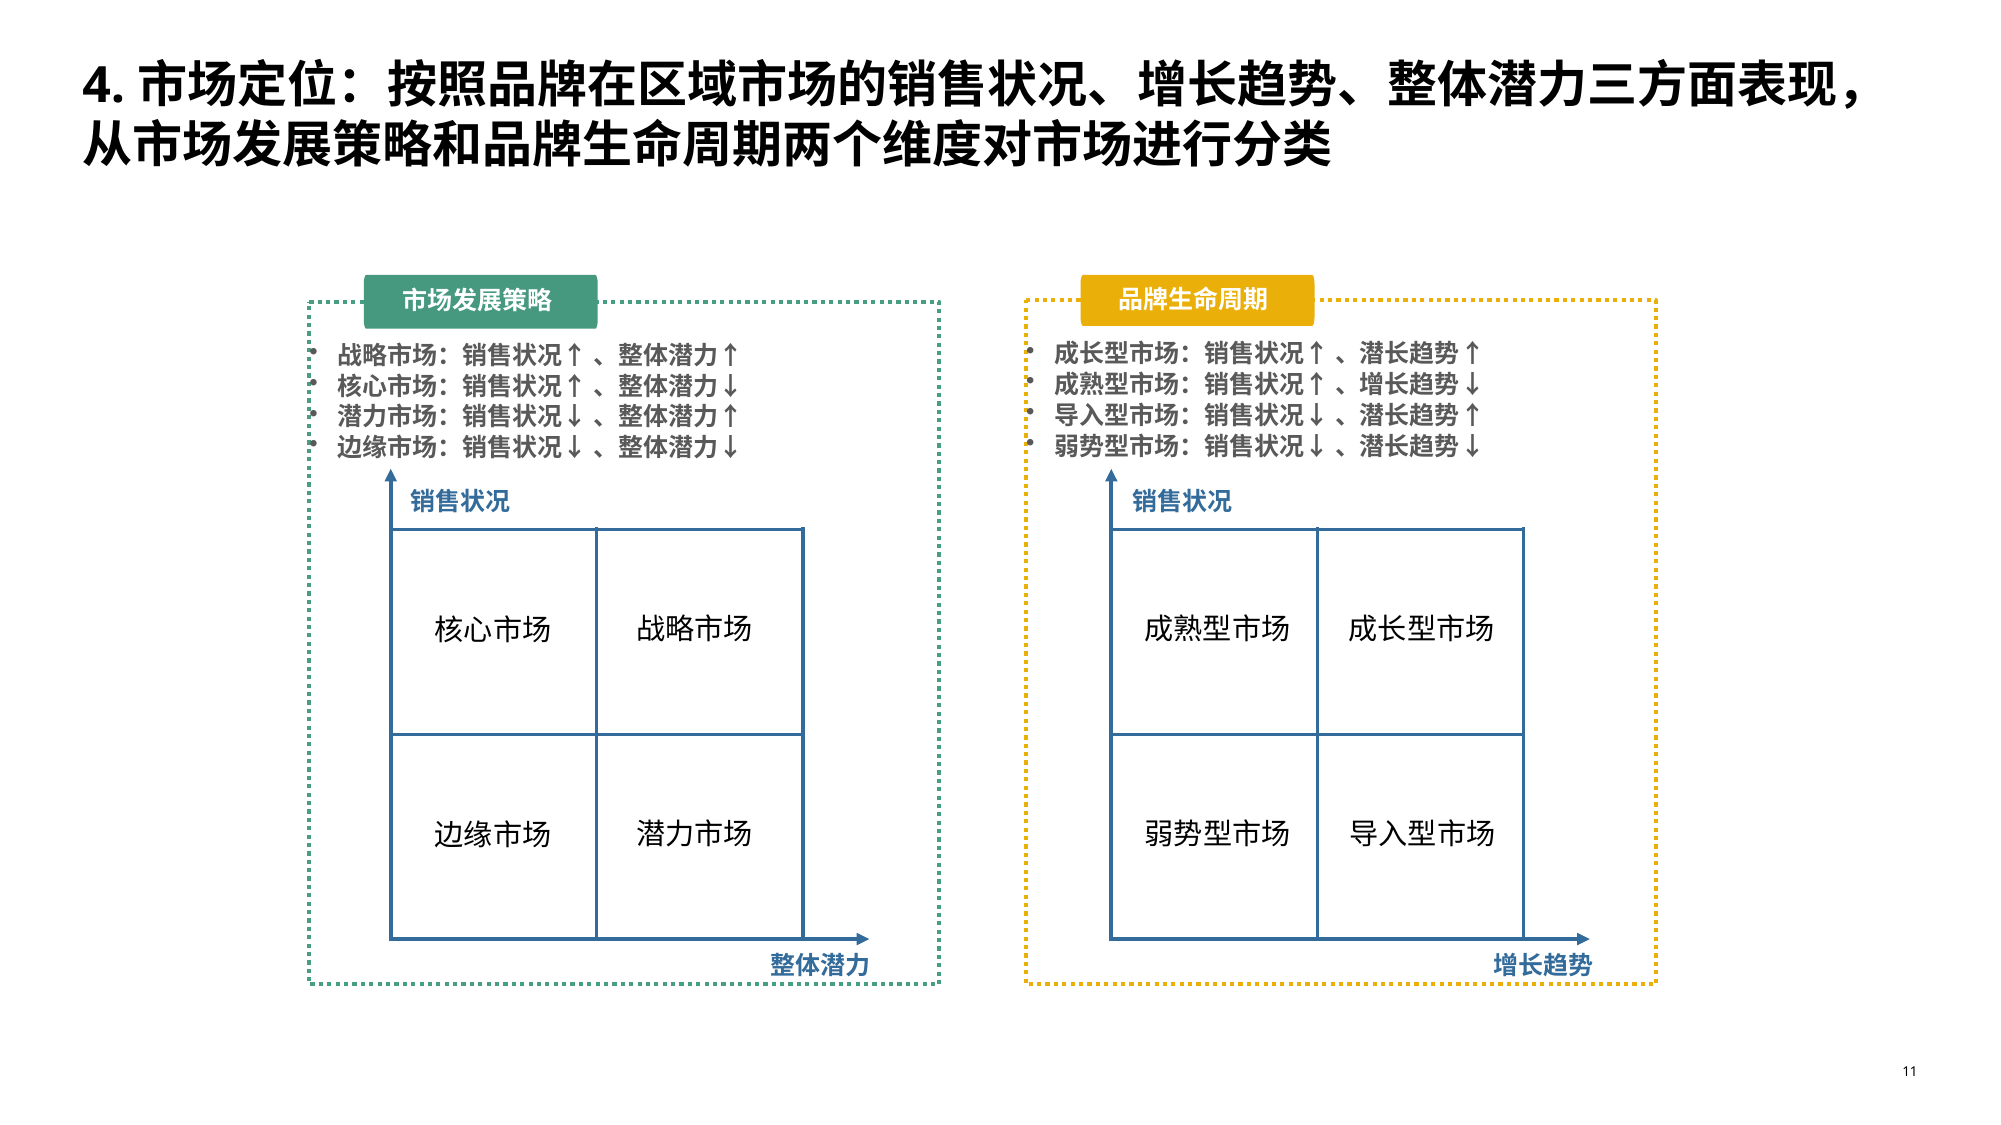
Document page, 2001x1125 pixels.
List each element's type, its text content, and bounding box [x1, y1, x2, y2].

title 4.市场定位：按照品牌在区域市场的销售状况、增长趋势、整体潜力三方面表现，从市场发展策略和品牌生命周期两个维度对市场进行分类 [82, 52, 1918, 167]
text_box 战略市场：销售状况↑ 、整体潜力↑ 核心市场：销售状况↑ 、整体潜力↓ 潜力市场：销售状况↓ 、整体潜力↑ 边缘市场：销售状况↓ 、整体潜力↓ [309, 301, 940, 985]
text_box 成长型市场：销售状况↑ 、潜长趋势↑ 成熟型市场：销售状况↑ 、增长趋势↓ 导入型市场：销售状况↓ 、潜长趋势↑ 弱势型市场：销售状况↓ 、潜长趋势↓ [1026, 300, 1657, 985]
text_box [390, 468, 886, 980]
text_box 市场发展策略 [363, 274, 598, 329]
text_box 品牌生命周期 [1080, 274, 1315, 326]
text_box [1111, 468, 1608, 980]
